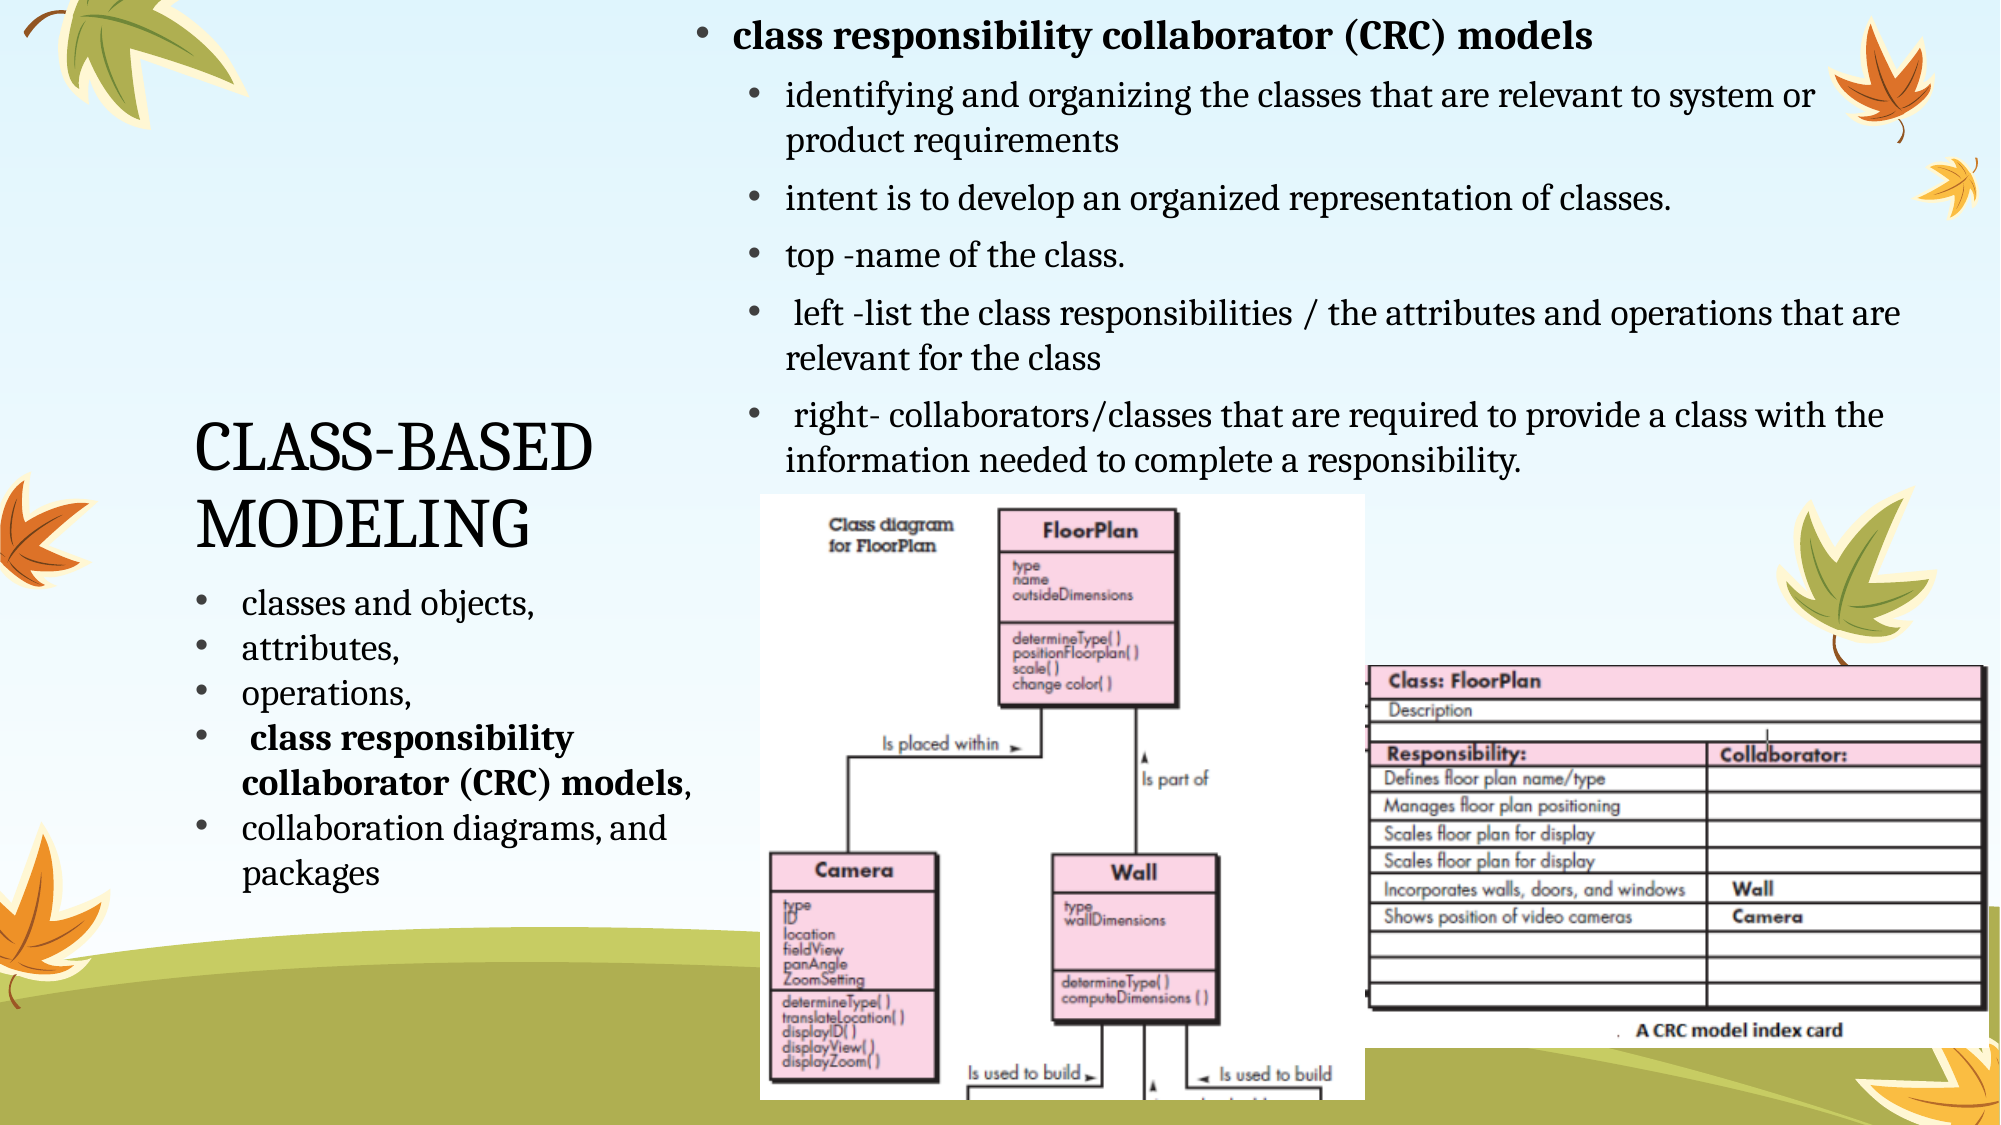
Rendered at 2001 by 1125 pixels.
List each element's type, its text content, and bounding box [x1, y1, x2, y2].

picture [760, 494, 1989, 1100]
list classes and objects, attributes, operations, class responsibility collaborator (CRC) models, collaboration diagrams, and packages [180, 570, 735, 832]
list class responsibility collaborator (CRC) models identifying and organizing the classes that are relevant to system or product requirements intent is to develop an organized representation of classes. top -name of the class. left -list the class responsibilities / the attributes and operations that are relevant for the class right- collaborators/classes that are required to provide a class with the information needed to complete a responsibility. [672, 0, 1933, 1100]
title CLASS-BASED MODELING [180, 195, 672, 570]
